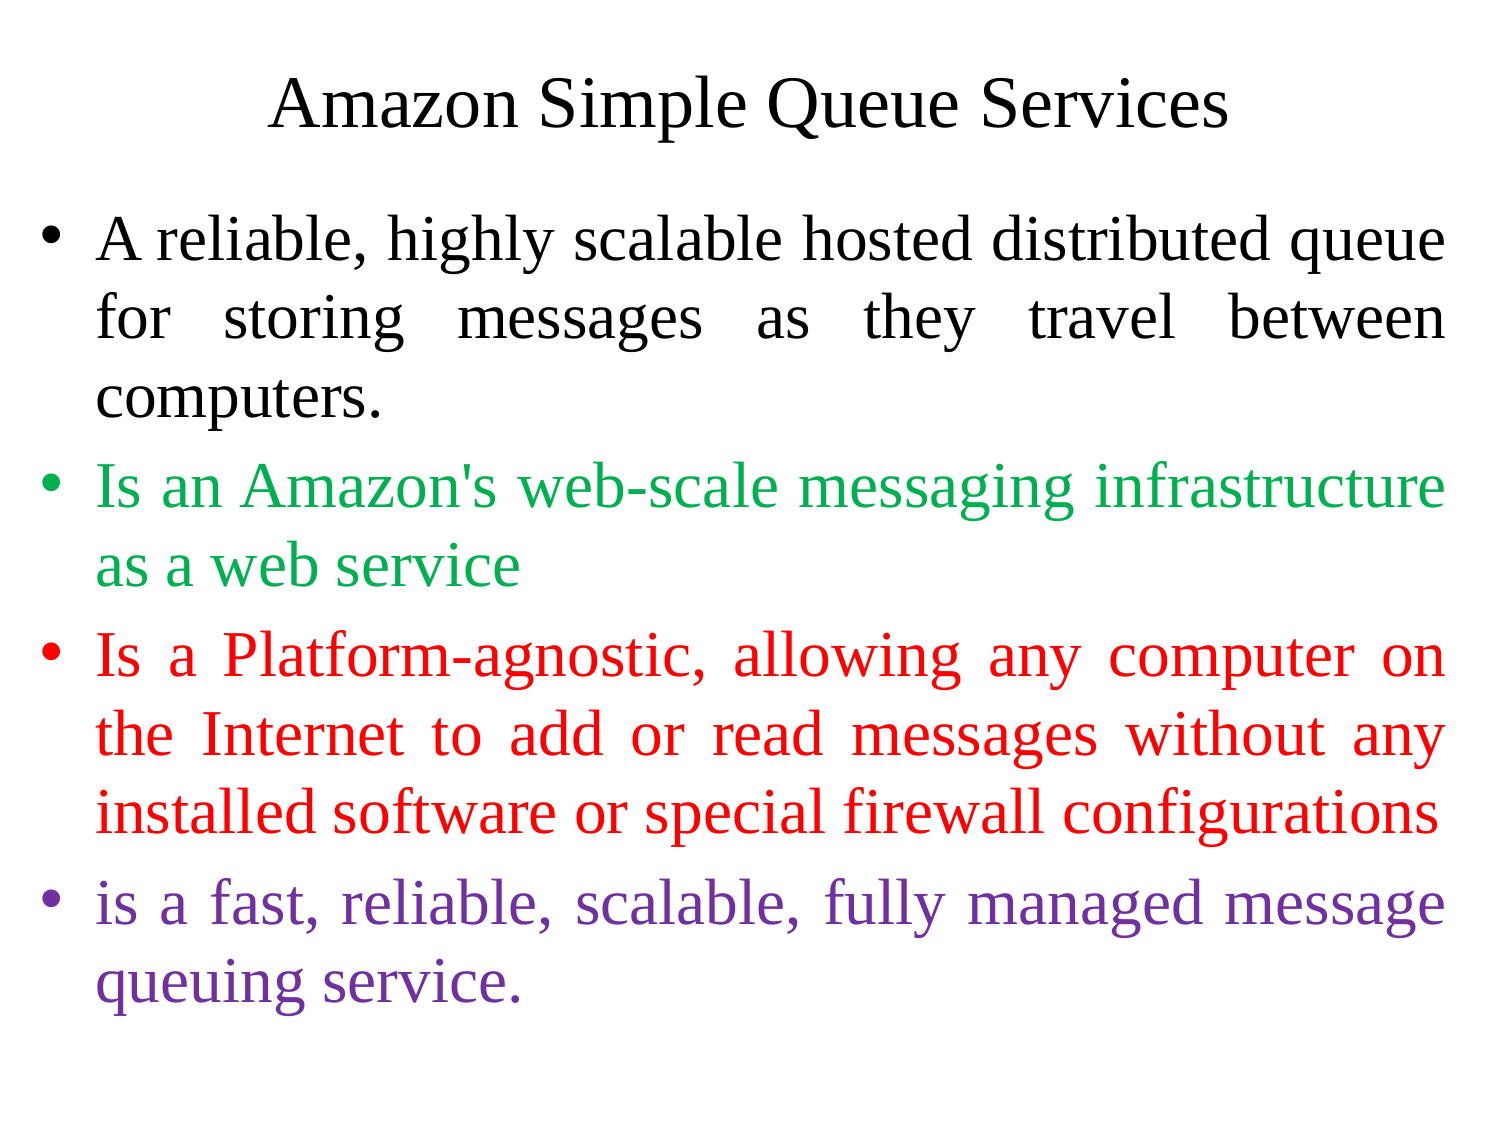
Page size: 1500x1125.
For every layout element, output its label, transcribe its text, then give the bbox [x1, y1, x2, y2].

title Amazon Simple Queue Services [75, 45, 1425, 150]
list A reliable, highly scalable hosted distributed queue for storing messages as they travel between computers. Is an Amazon's web-scale messaging infrastructure as a web service Is a Platform-agnostic, allowing any computer on the Internet to add or read messages without any installed software or special firewall configurations is a fast, reliable, scalable, fully managed message queuing service. [24, 187, 1463, 1088]
